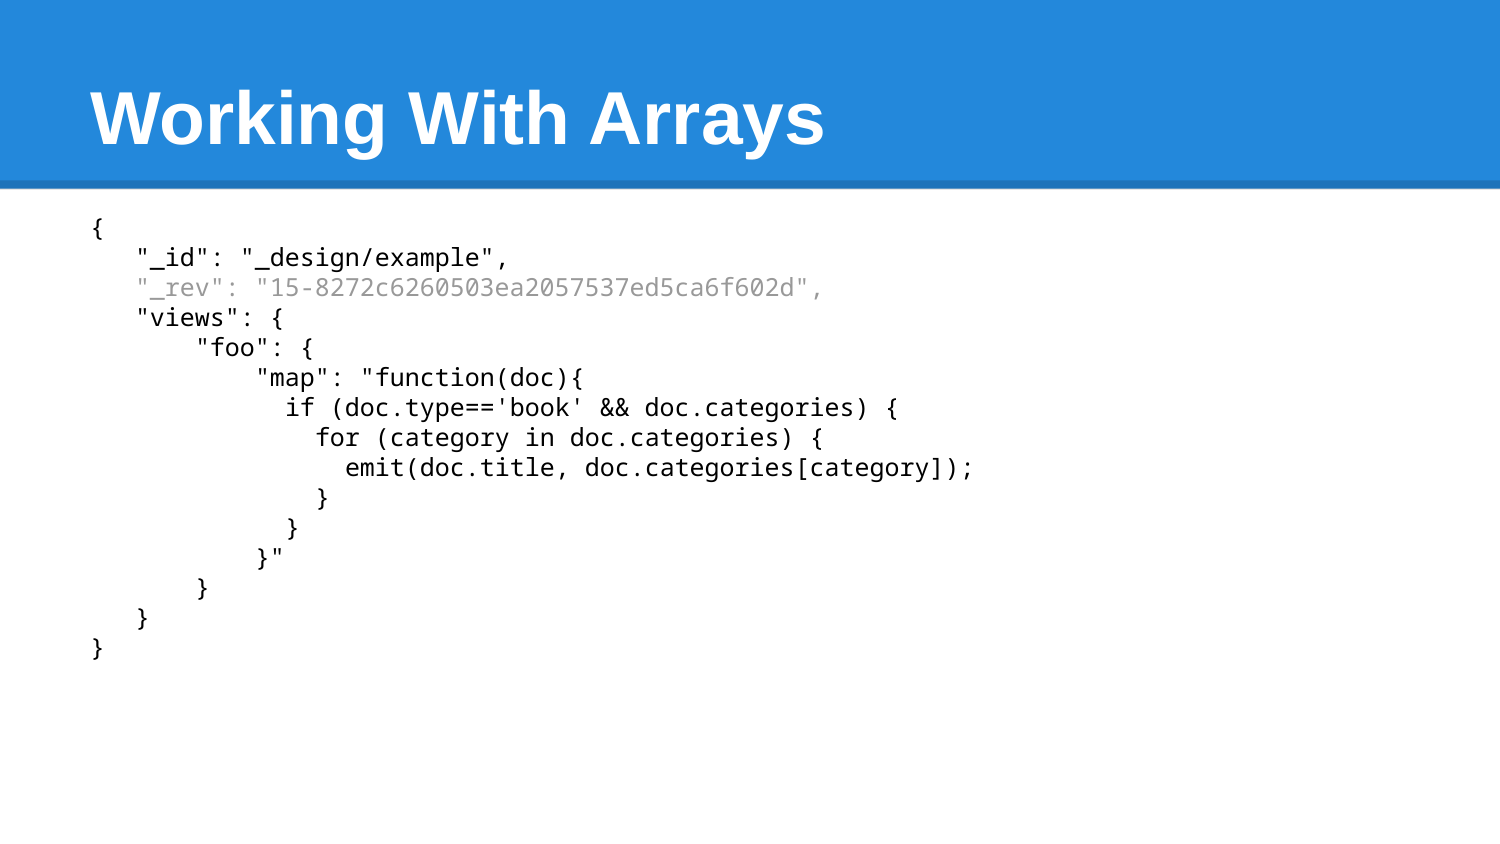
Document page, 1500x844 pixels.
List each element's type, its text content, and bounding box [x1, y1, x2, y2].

title Working With Arrays [75, 33, 1425, 175]
list { "_id": "_design/example", "_rev": "15-8272c6260503ea2057537ed5ca6f602d", "views": { "foo": { "map": "function(doc){ if (doc.type=='book' && doc.categories) { for (category in doc.categories) { emit(doc.title, doc.categories[category]); } } }" } } } [75, 196, 1425, 808]
